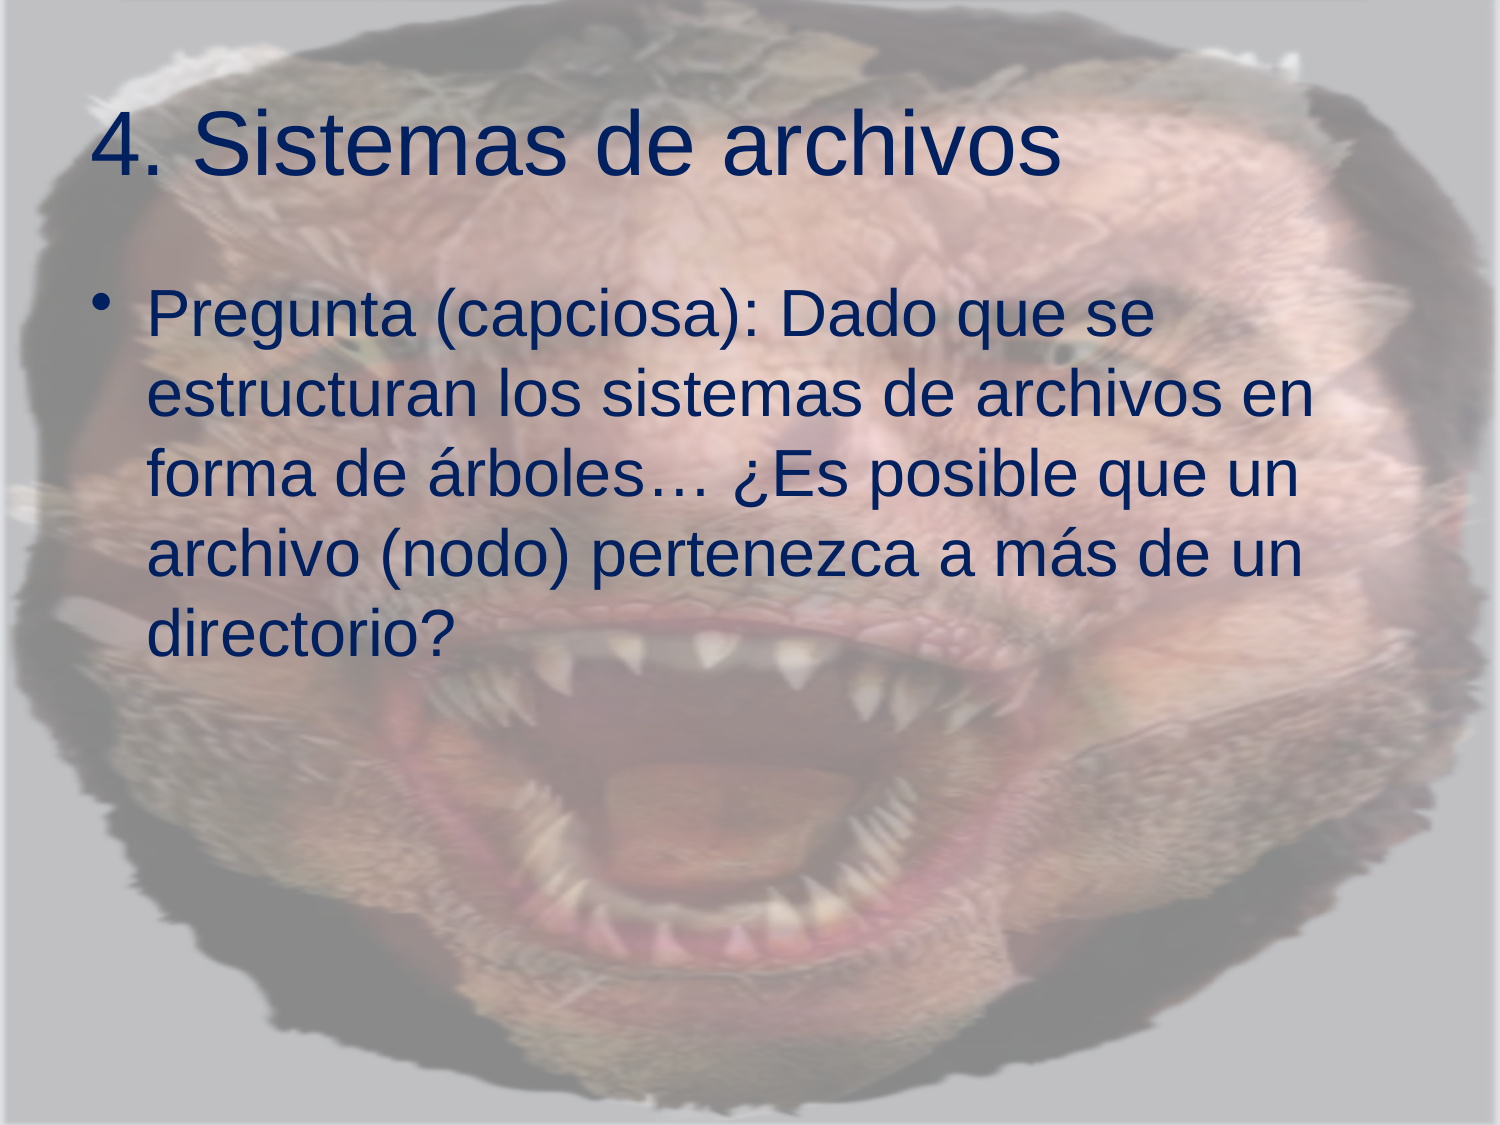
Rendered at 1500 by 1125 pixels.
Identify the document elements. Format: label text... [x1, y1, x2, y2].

title 4. Sistemas de archivos [75, 45, 1425, 233]
list Pregunta (capciosa): Dado que se estructuran los sistemas de archivos en forma de árboles… ¿Es posible que un archivo (nodo) pertenezca a más de un directorio? [75, 262, 1425, 1005]
